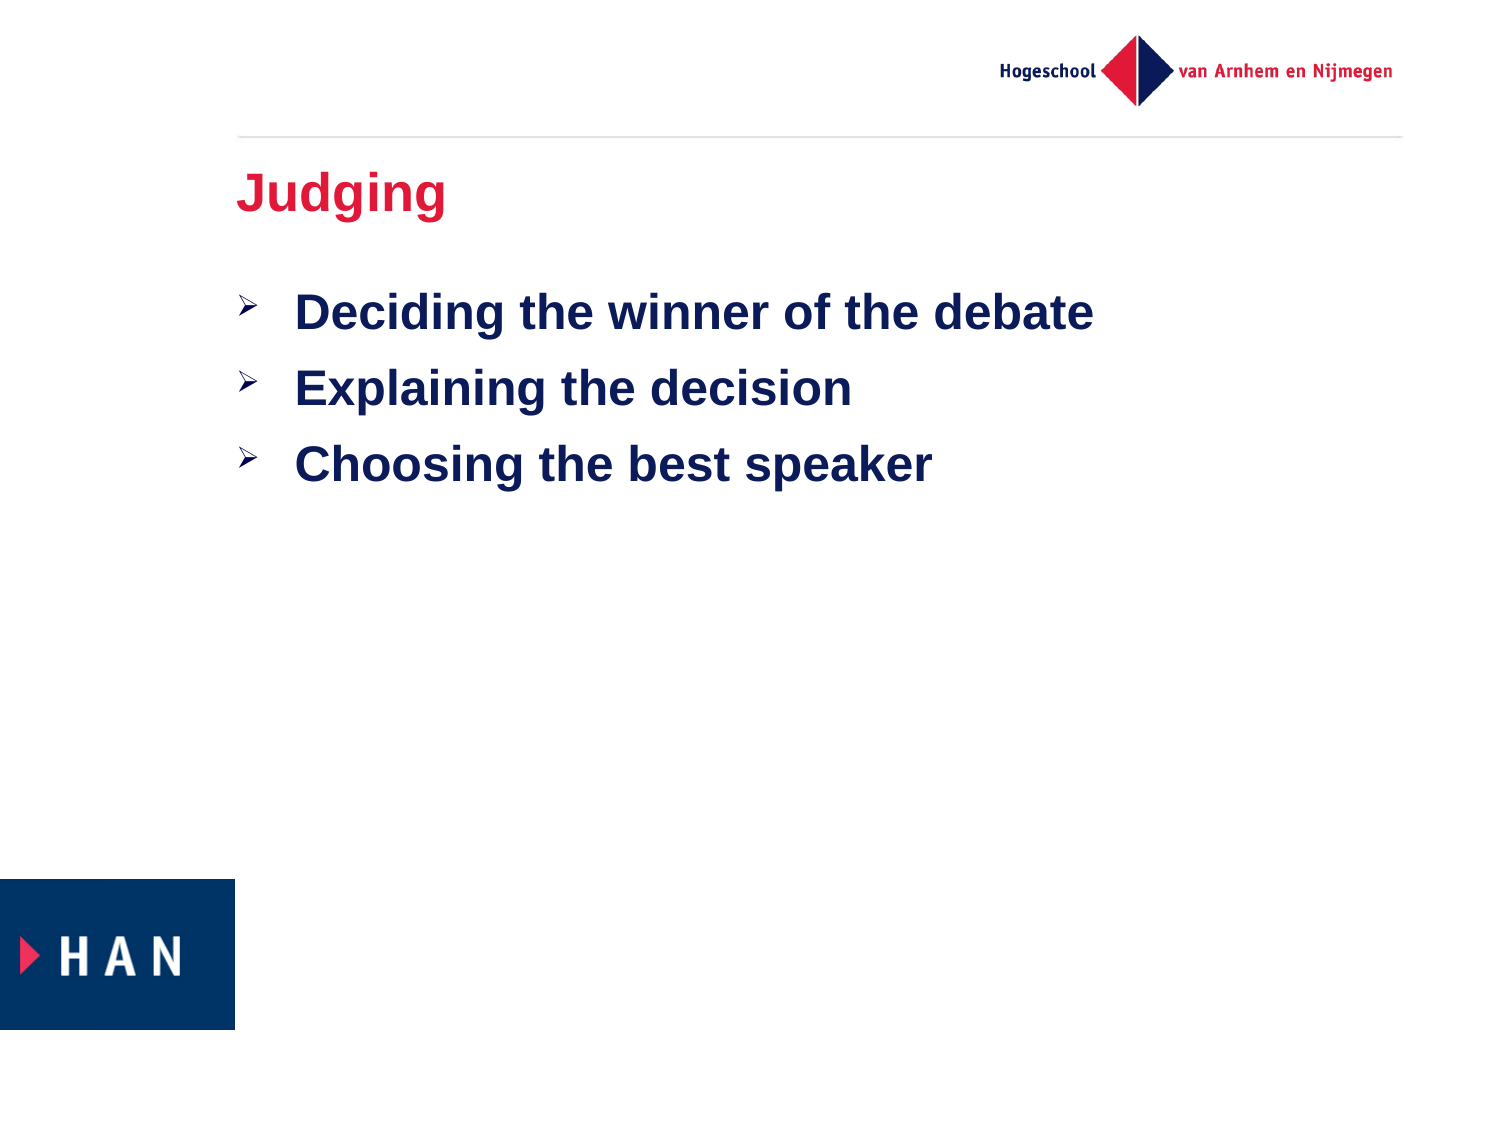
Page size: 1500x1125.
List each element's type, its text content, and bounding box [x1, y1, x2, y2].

picture [233, 126, 1412, 145]
picture [992, 29, 1406, 113]
picture [0, 879, 235, 1030]
list Deciding the winner of the debate Explaining the decision Choosing the best speaker [236, 265, 1403, 880]
title Judging [236, 147, 1406, 231]
